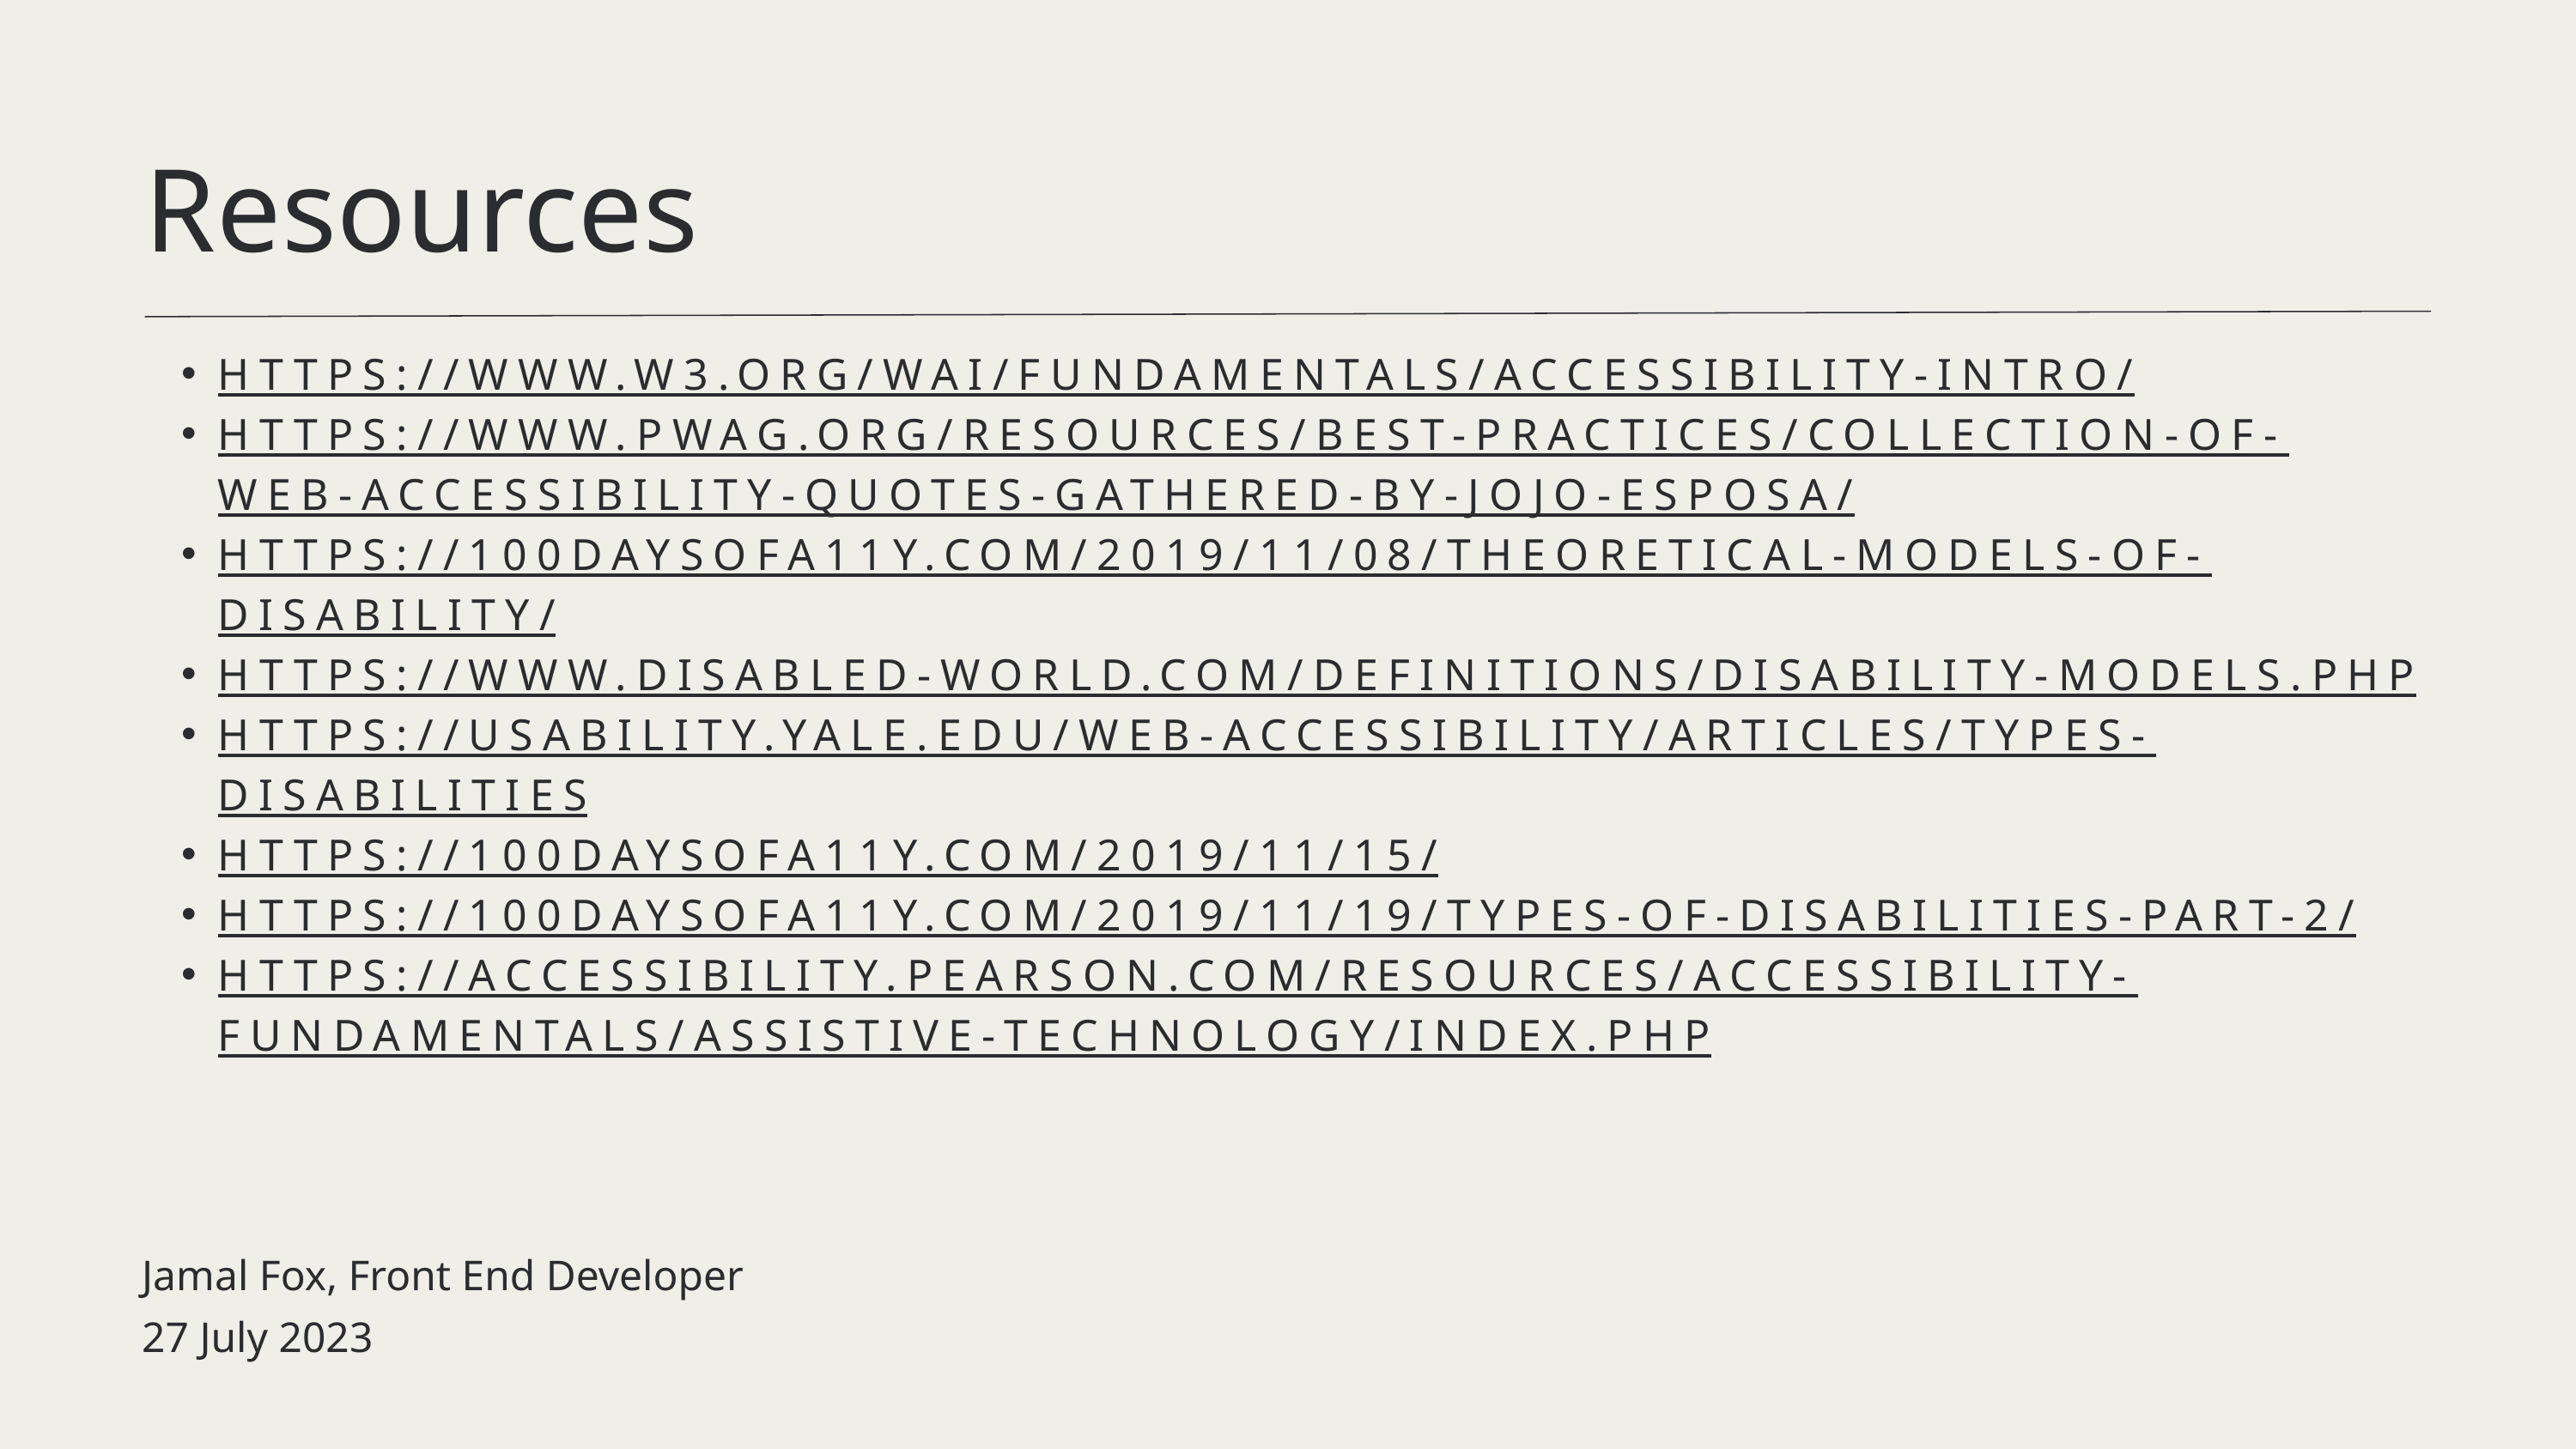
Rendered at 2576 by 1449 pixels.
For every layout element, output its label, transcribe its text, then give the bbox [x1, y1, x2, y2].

text_box Jamal Fox, Front End Developer 27 July 2023 [142, 1237, 1249, 1361]
text_box HTTPS://WWW.W3.ORG/WAI/FUNDAMENTALS/ACCESSIBILITY-INTRO/ HTTPS://WWW.PWAG.ORG/RESOURCES/BEST-PRACTICES/COLLECTION-OF-WEB-ACCESSIBILITY-QUOTES-GATHERED-BY-JOJO-ESPOSA/ HTTPS://100DAYSOFA11Y.COM/2019/11/08/THEORETICAL-MODELS-OF-DISABILITY/ HTTPS://WWW.DISABLED-WORLD.COM/DEFINITIONS/DISABILITY-MODELS.PHP HTTPS://USABILITY.YALE.EDU/WEB-ACCESSIBILITY/ARTICLES/TYPES-DISABILITIES HTTPS://100DAYSOFA11Y.COM/2019/11/15/ HTTPS://100DAYSOFA11Y.COM/2019/11/19/TYPES-OF-DISABILITIES-PART-2/ HTTPS://ACCESSIBILITY.PEARSON.COM/RESOURCES/ACCESSIBILITY-FUNDAMENTALS/ASSISTIVE-TECHNOLOGY/INDEX.PHP [144, 338, 2432, 1060]
text_box Resources [144, 170, 2457, 275]
